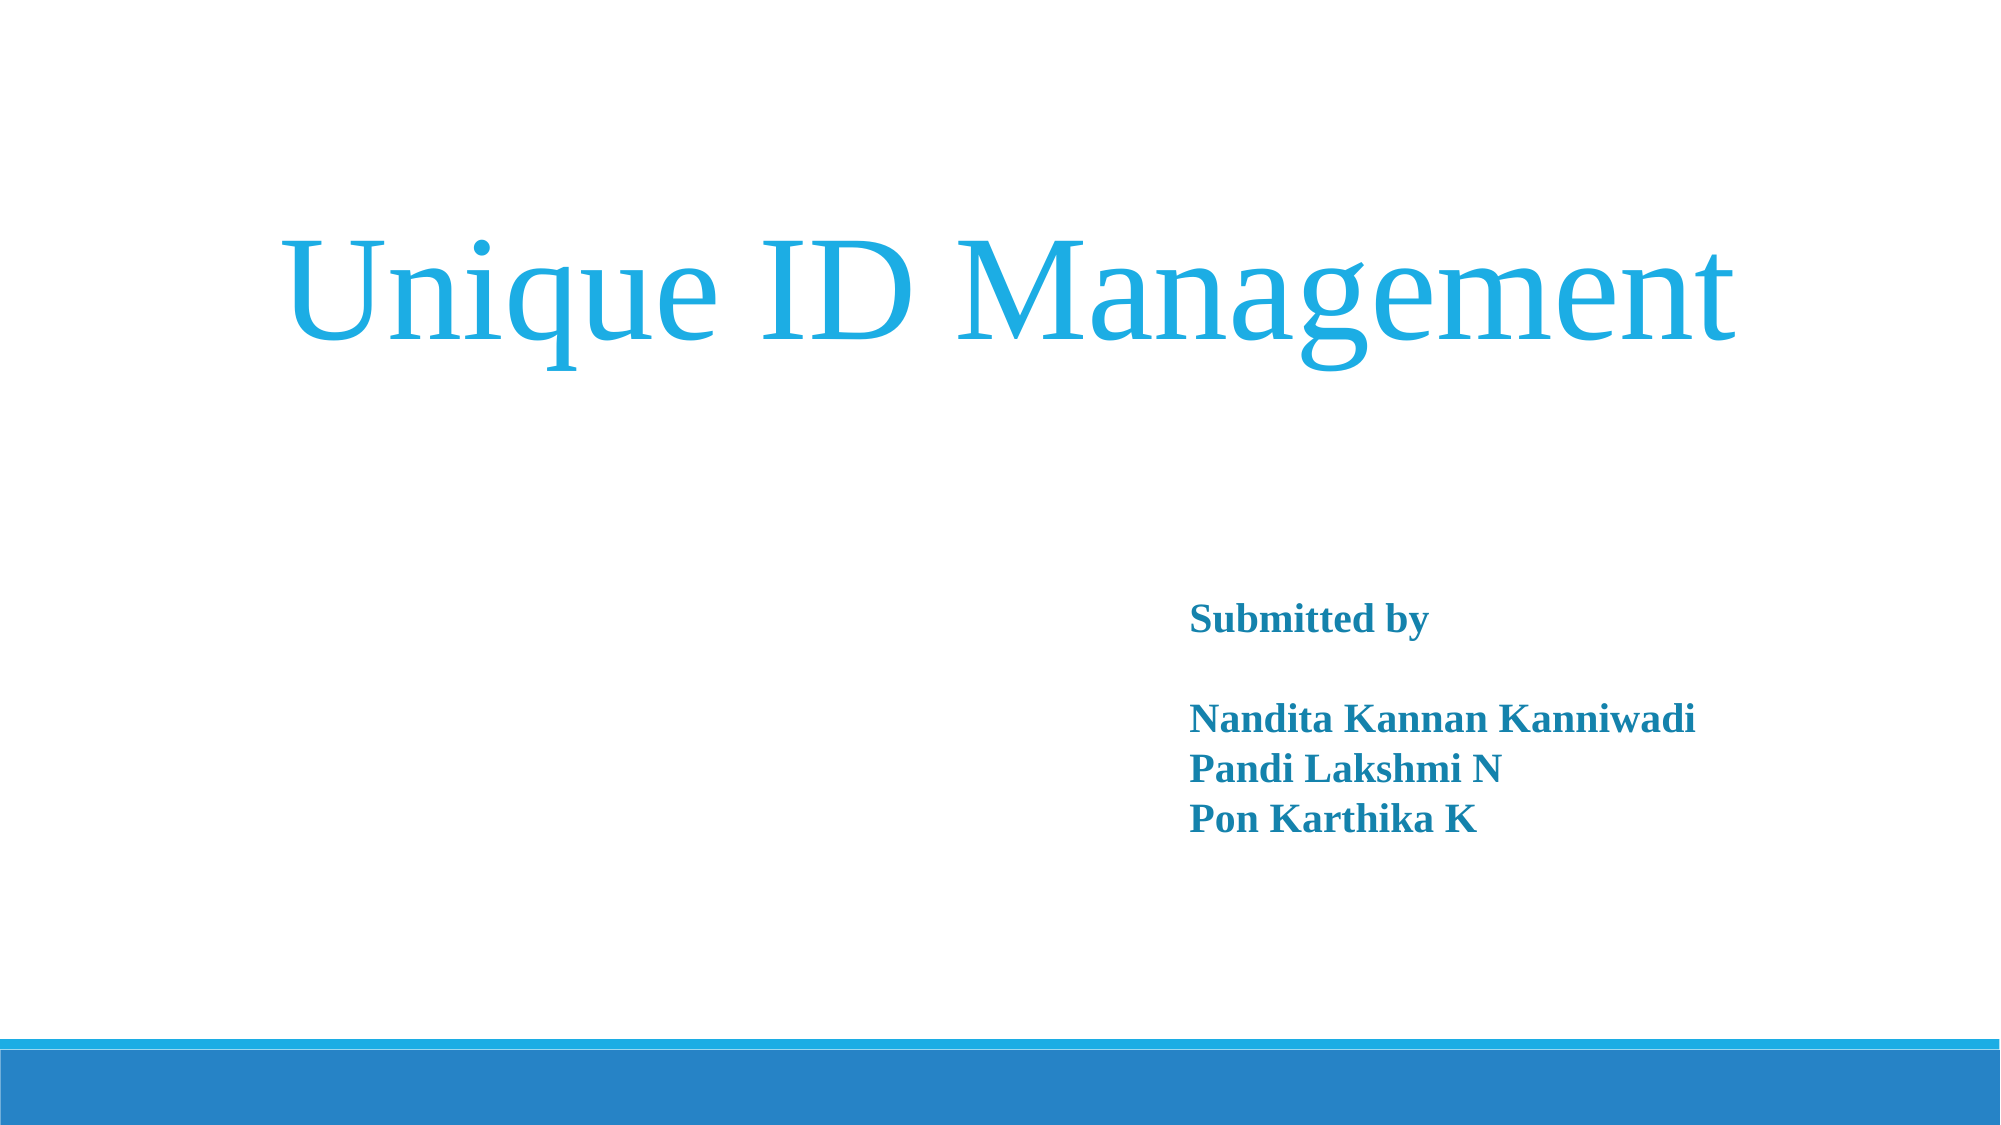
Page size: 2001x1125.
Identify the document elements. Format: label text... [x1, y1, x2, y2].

text_box Submitted by Nandita Kannan Kanniwadi Pandi Lakshmi N Pon Karthika K [1174, 583, 1847, 848]
text_box Unique ID Management [264, 182, 1753, 378]
